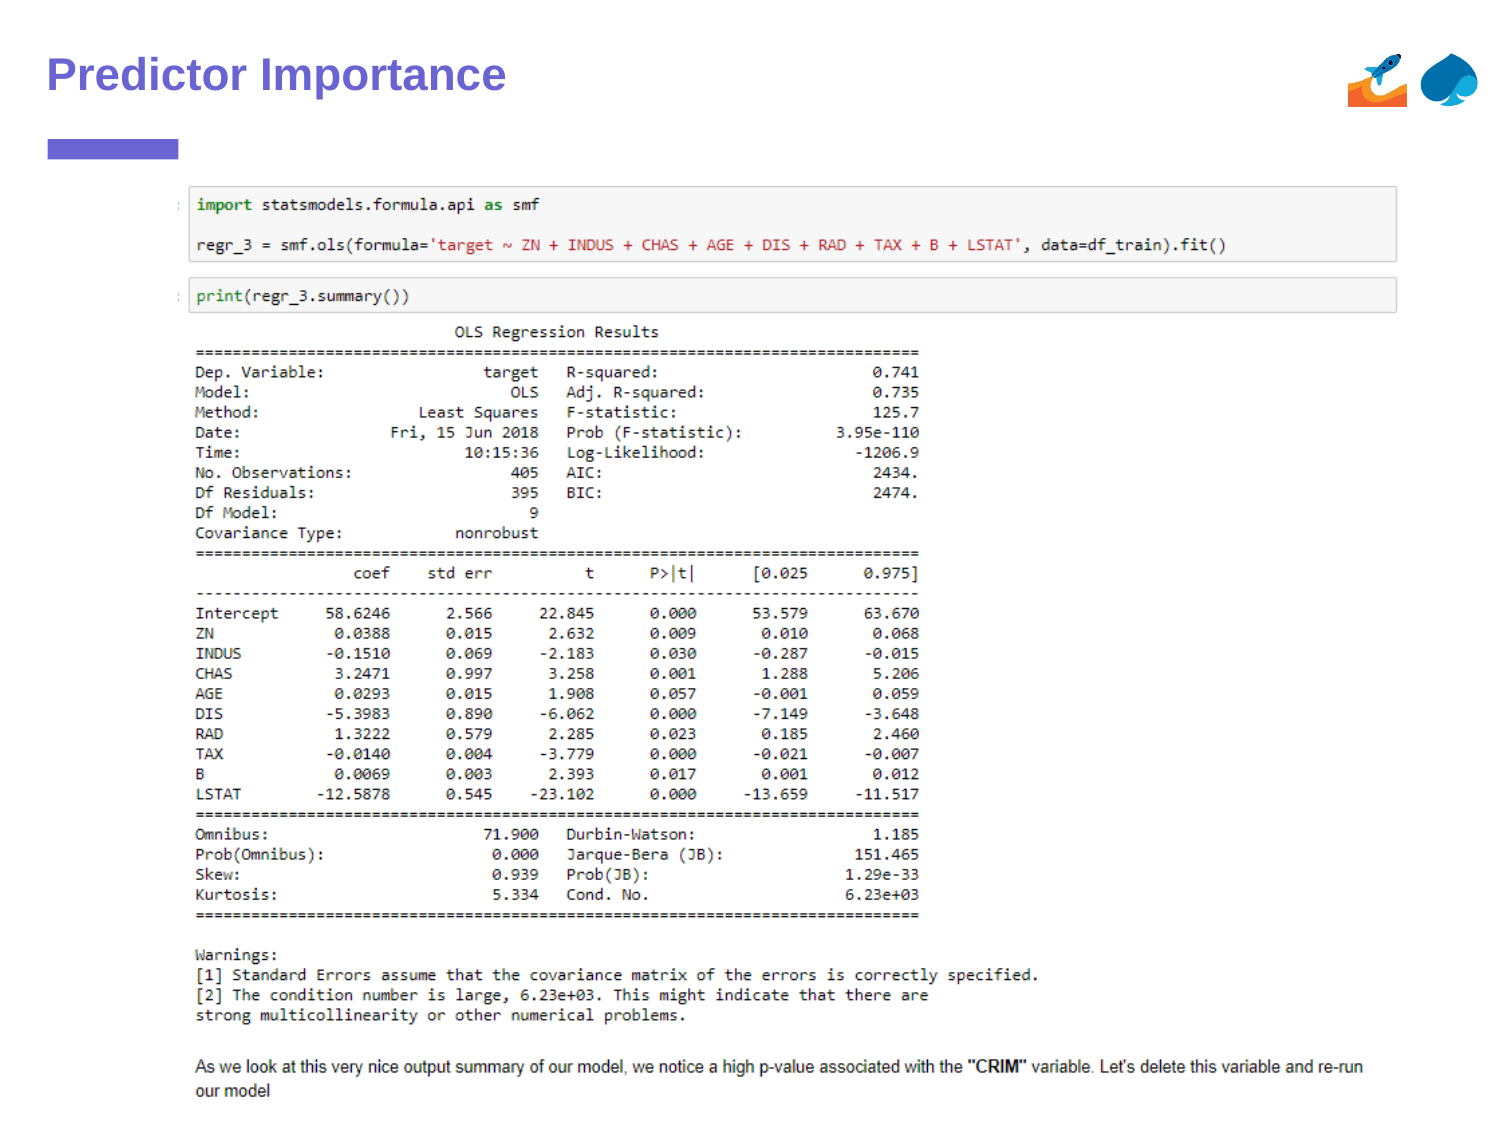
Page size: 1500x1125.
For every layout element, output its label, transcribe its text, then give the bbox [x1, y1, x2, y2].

picture [178, 174, 1408, 1110]
text_box Predictor Importance [31, 45, 1326, 124]
text_box [47, 138, 179, 160]
picture [1348, 48, 1407, 107]
